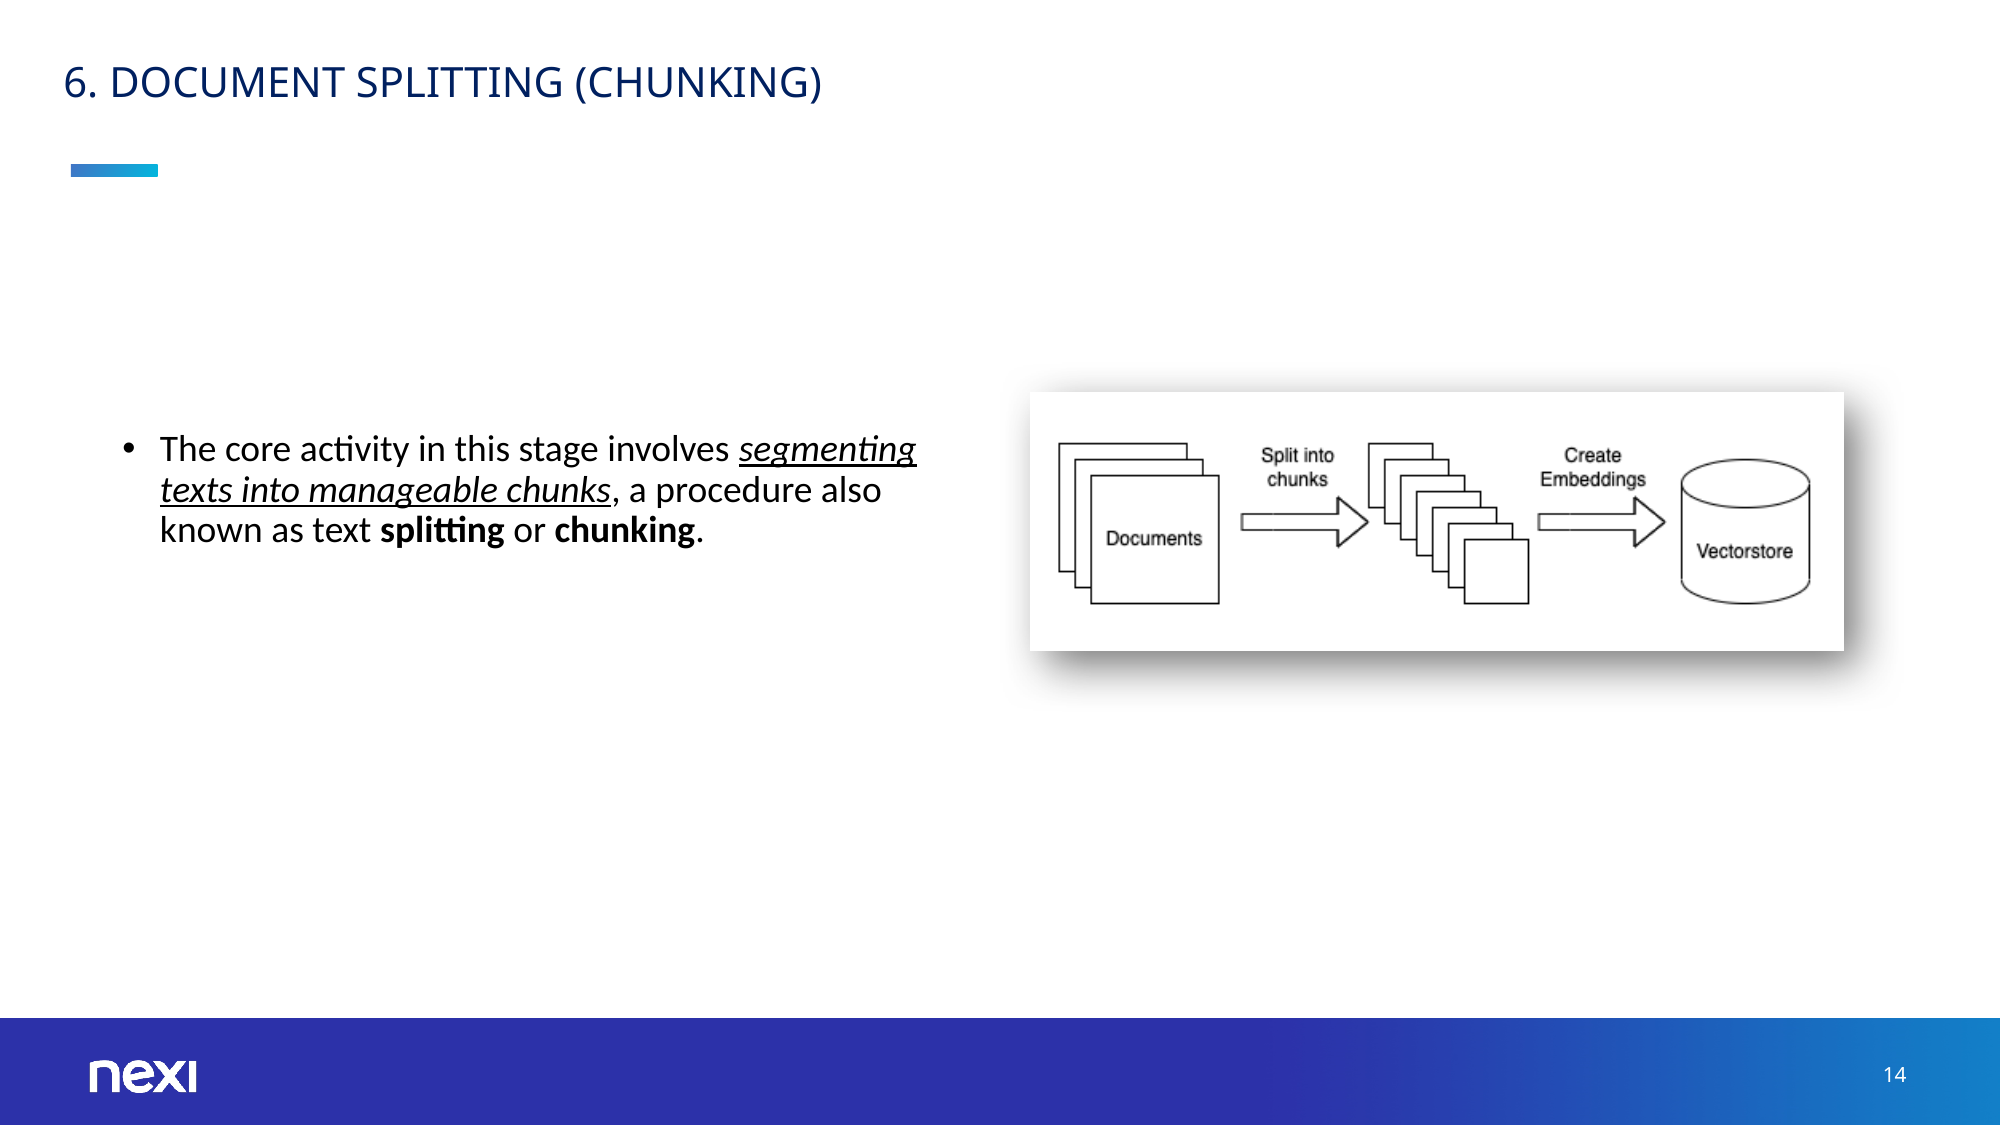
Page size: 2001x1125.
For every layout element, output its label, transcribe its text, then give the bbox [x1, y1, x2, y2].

picture [0, 1018, 2000, 1125]
text_box The core activity in this stage involves segmenting texts into manageable chunks, a procedure also known as text splitting or chunking. [107, 256, 949, 786]
picture [1030, 392, 1844, 651]
list 6. Document splitting (chunking) [48, 31, 1979, 128]
